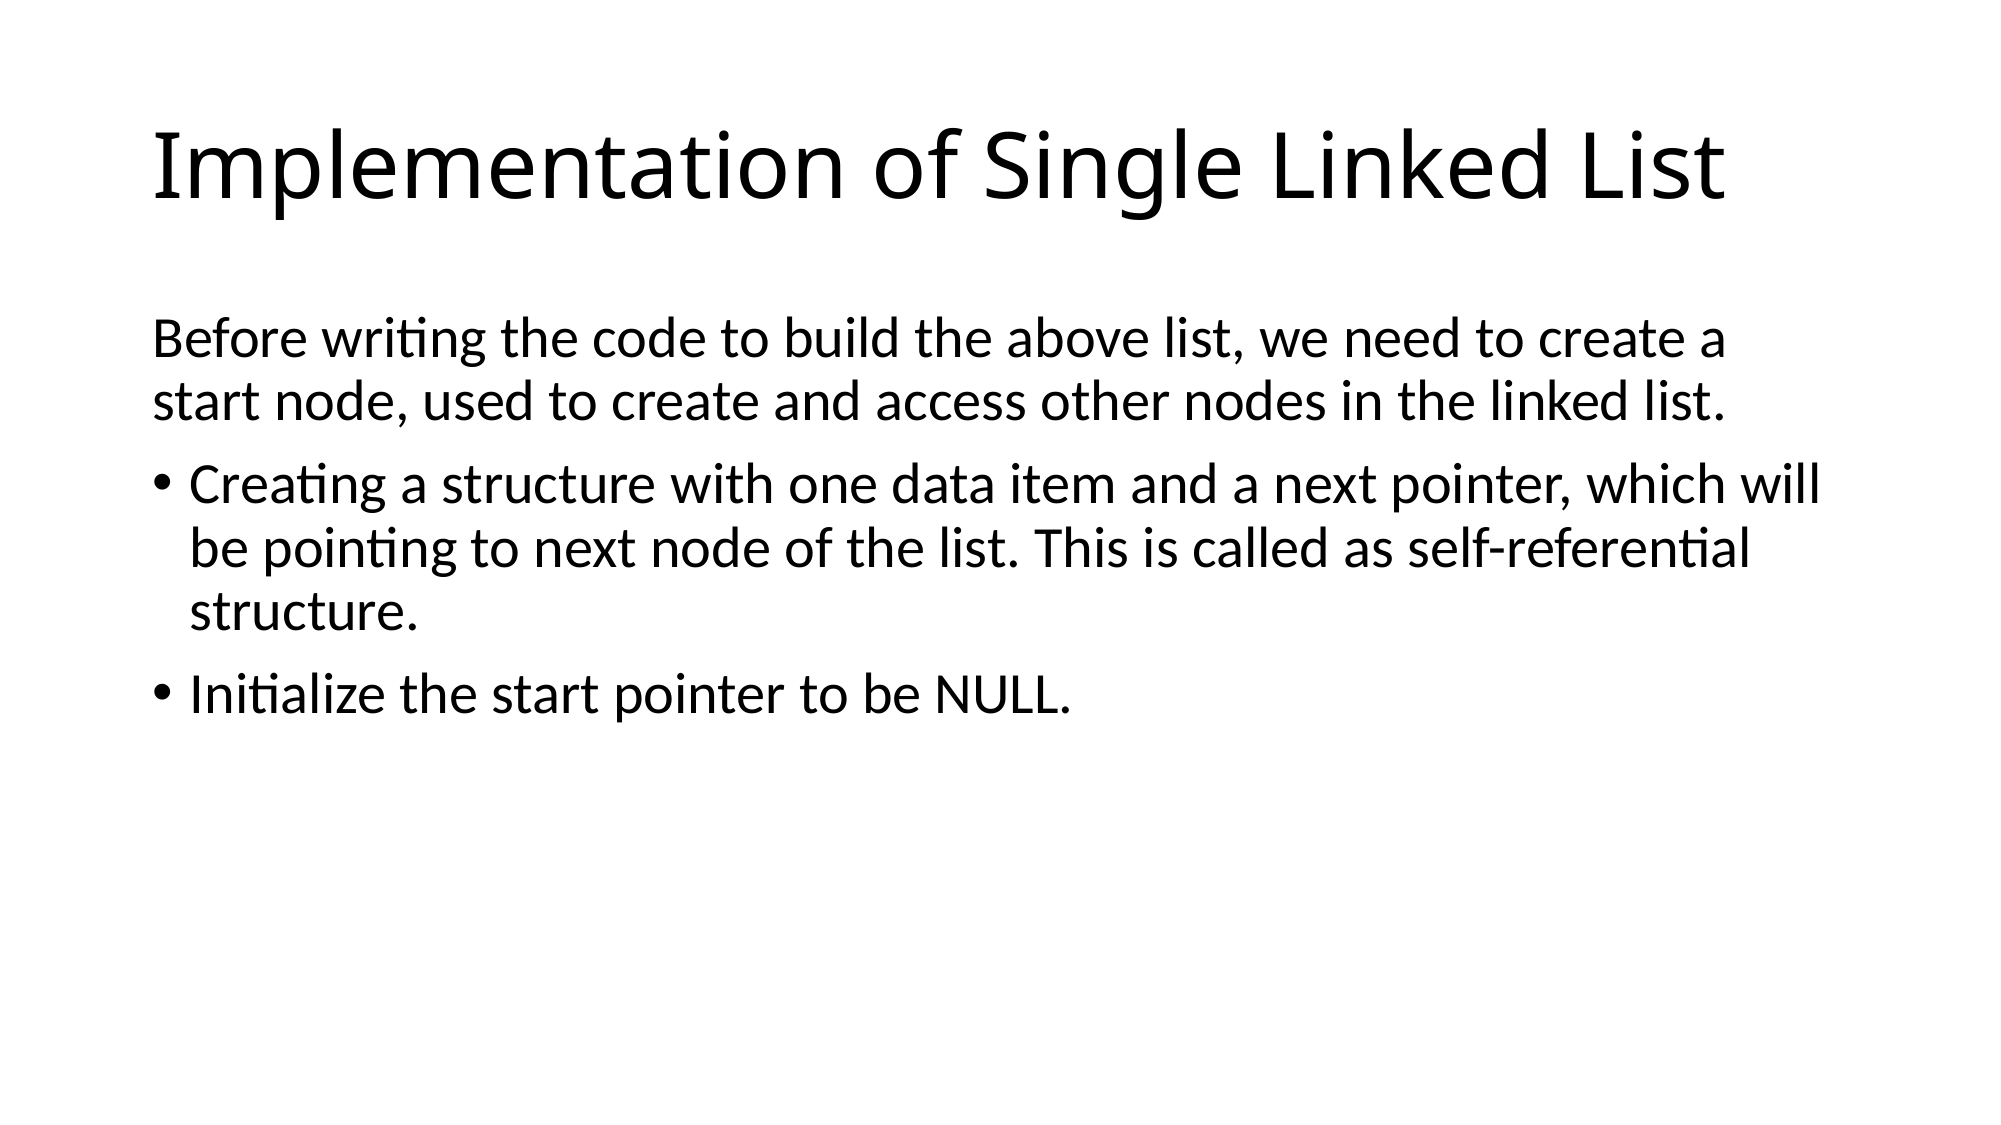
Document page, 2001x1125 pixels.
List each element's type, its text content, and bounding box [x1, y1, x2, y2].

title Implementation of Single Linked List [137, 59, 1863, 278]
list Before writing the code to build the above list, we need to create a start node, used to create and access other nodes in the linked list. Creating a structure with one data item and a next pointer, which will be pointing to next node of the list. This is called as self-referential structure. Initialize the start pointer to be NULL. [137, 299, 1863, 1014]
